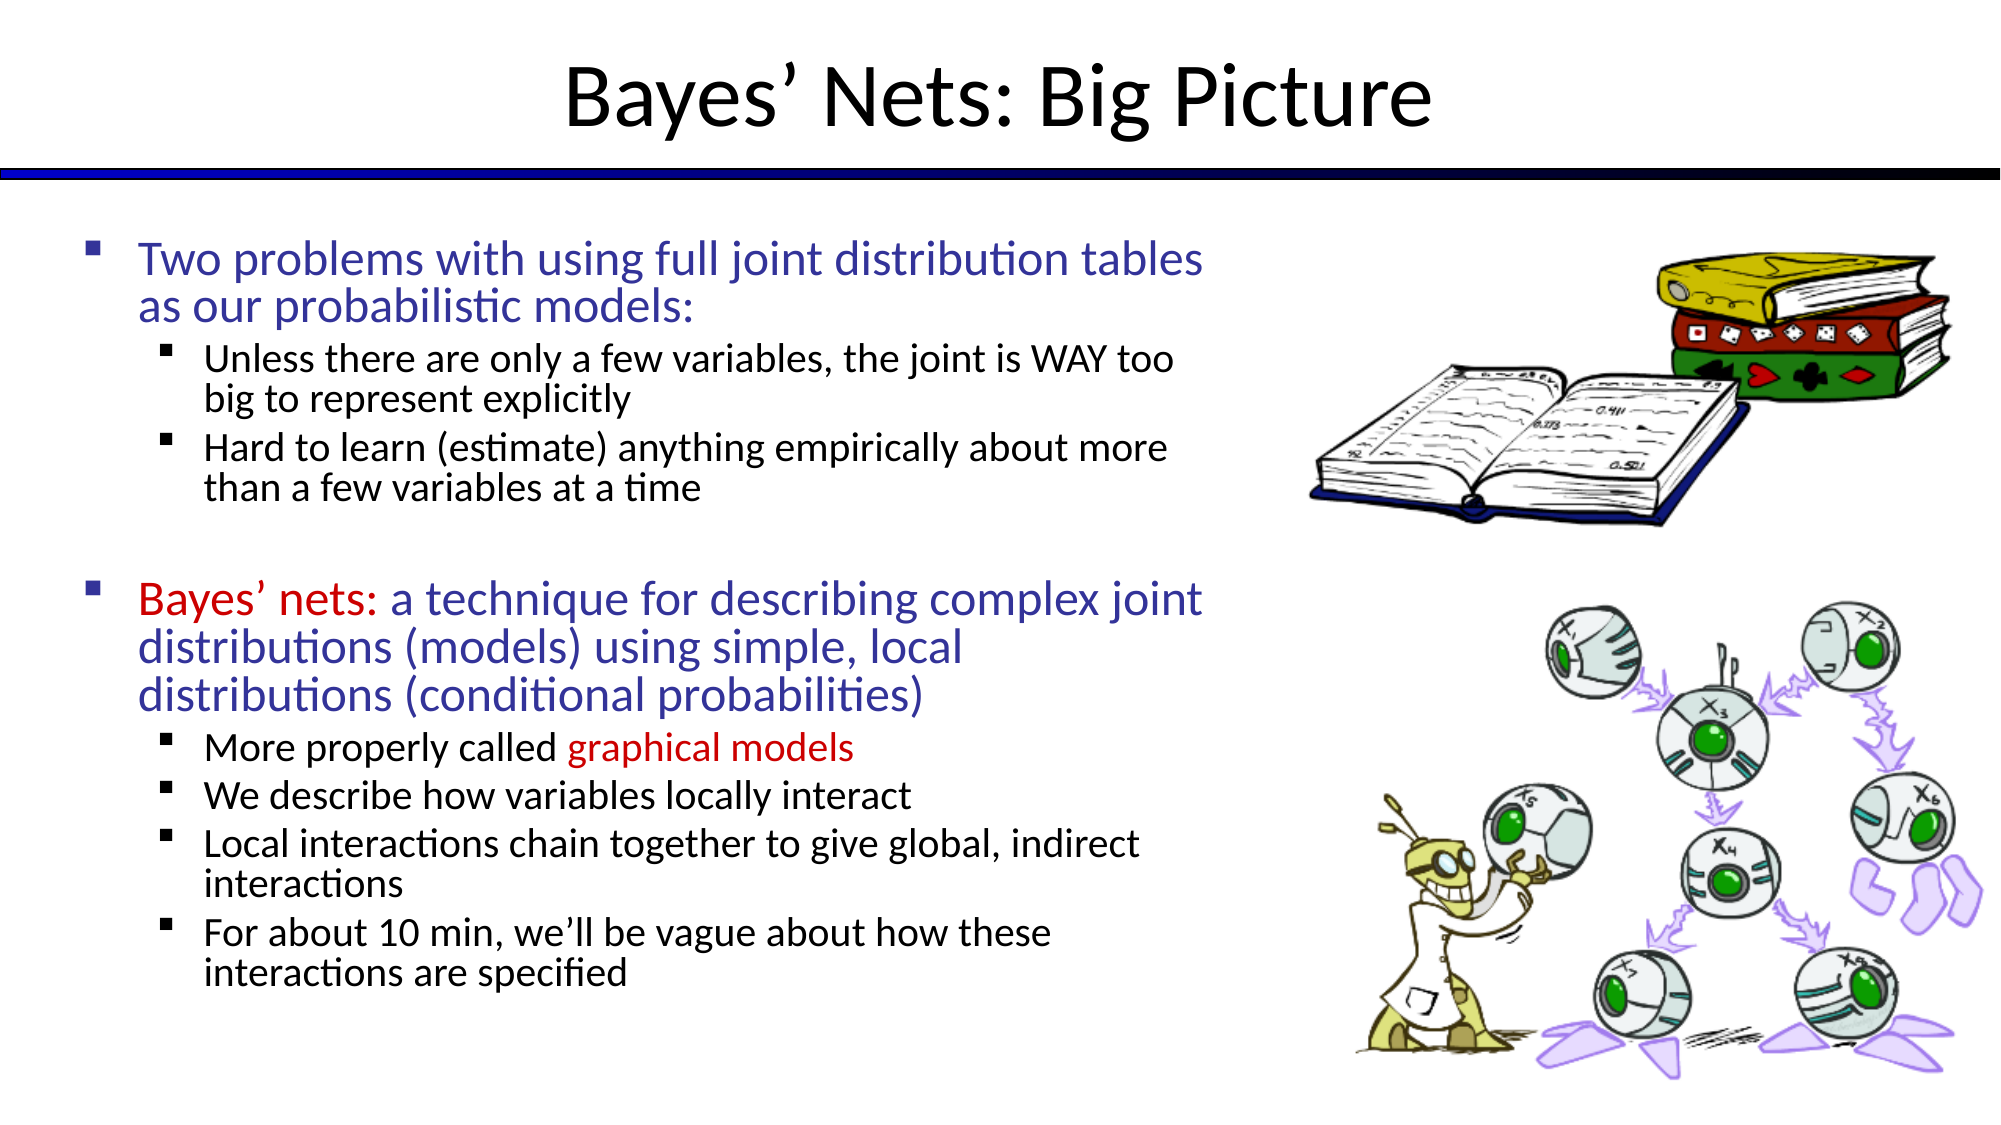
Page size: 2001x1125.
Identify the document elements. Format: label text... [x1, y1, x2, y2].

picture [1312, 587, 2000, 1088]
picture [1299, 237, 1976, 543]
list Two problems with using full joint distribution tables as our probabilistic models: Unless there are only a few variables, the joint is WAY too big to represent explicitly Hard to learn (estimate) anything empirically about more than a few variables at a time Bayes’ nets: a technique for describing complex joint distributions (models) using simple, local distributions (conditional probabilities) More properly called graphical models We describe how variables locally interact Local interactions chain together to give global, indirect interactions For about 10 min, we’ll be vague about how these interactions are specified [66, 228, 1238, 1006]
title Bayes’ Nets: Big Picture [0, 0, 2000, 184]
